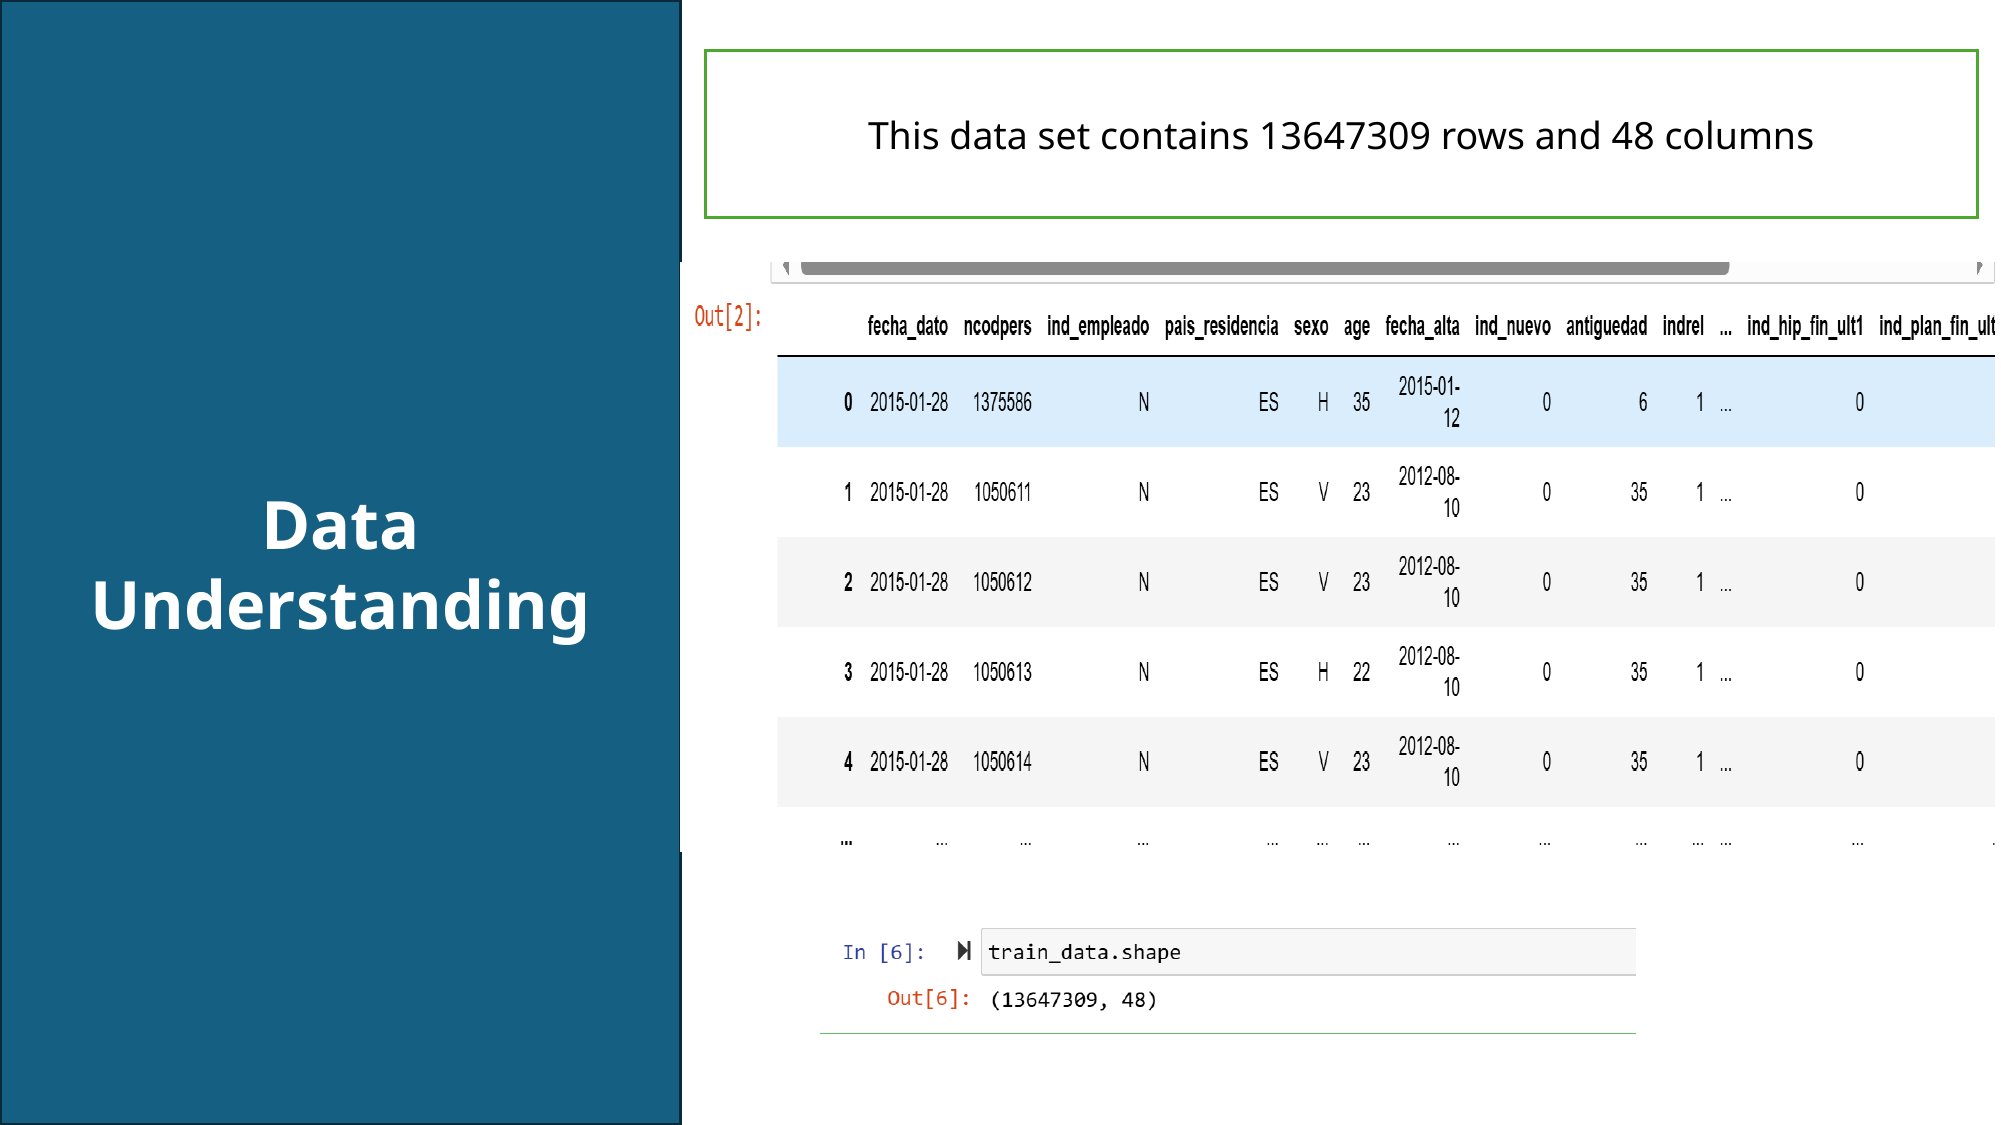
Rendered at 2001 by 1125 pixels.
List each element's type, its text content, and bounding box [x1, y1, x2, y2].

text_box Data Understanding [0, 0, 682, 1125]
text_box This data set contains 13647309 rows and 48 columns [704, 49, 1979, 219]
picture [820, 913, 1637, 1042]
picture [680, 261, 2000, 853]
